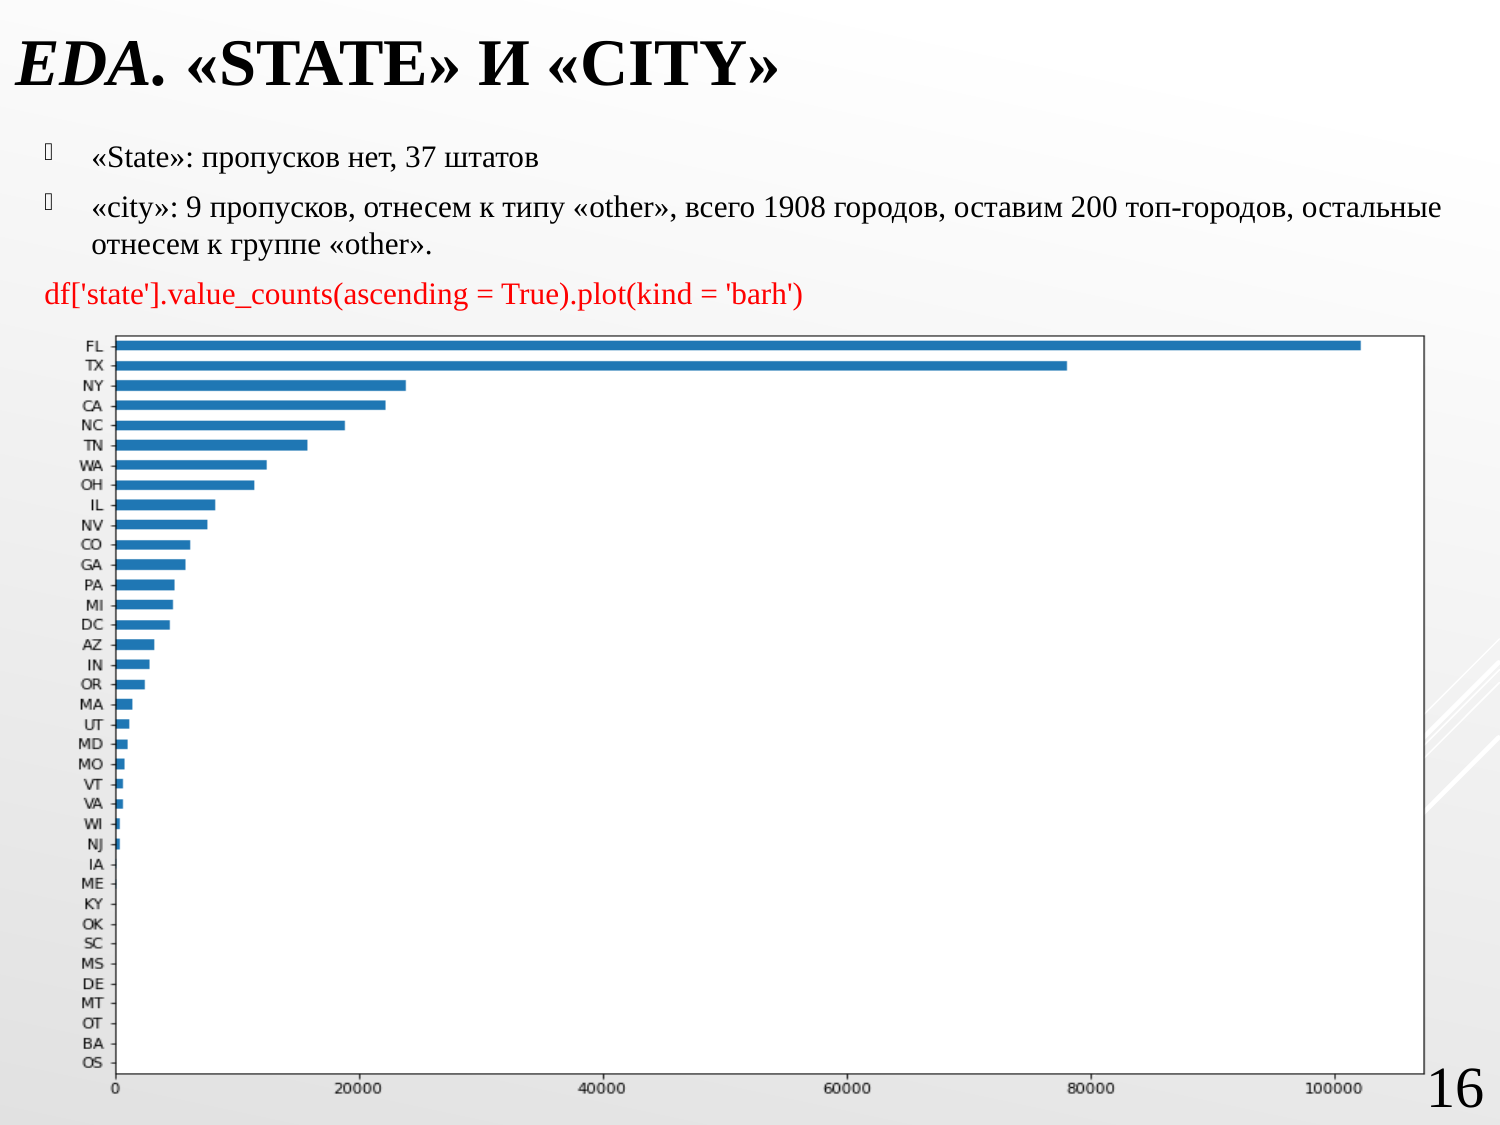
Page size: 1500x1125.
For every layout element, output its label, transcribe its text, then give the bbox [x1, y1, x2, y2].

slide_number 16 [1359, 1016, 1500, 1125]
picture [66, 326, 1434, 1107]
title EDA. «State» и «city» [0, 0, 1350, 119]
list «State»: пропусков нет, 37 штатов «сity»: 9 пропусков, отнесем к типу «other», всего 1908 городов, оставим 200 топ-городов, остальные отнесем к группе «other». df['state'].value_counts(ascending = True).plot(kind = 'barh') [29, 120, 1459, 327]
